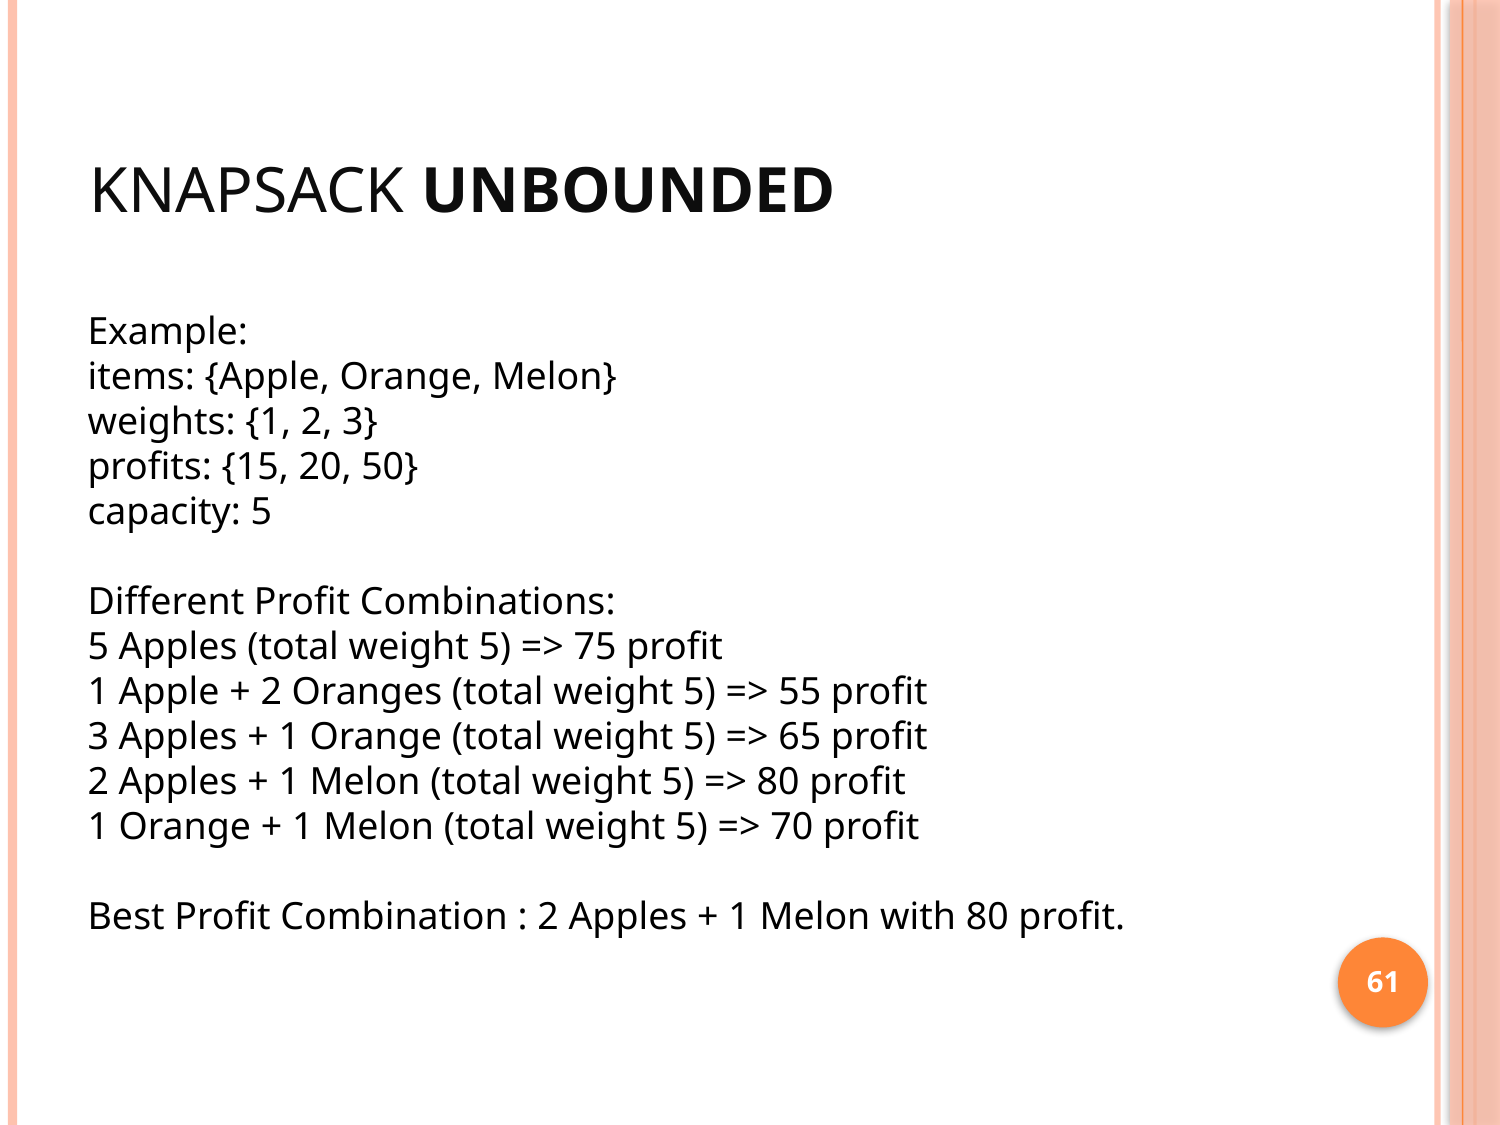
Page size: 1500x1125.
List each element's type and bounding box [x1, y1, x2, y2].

title [75, 45, 1300, 233]
text_box [72, 299, 1296, 945]
slide_number [1333, 940, 1434, 1027]
